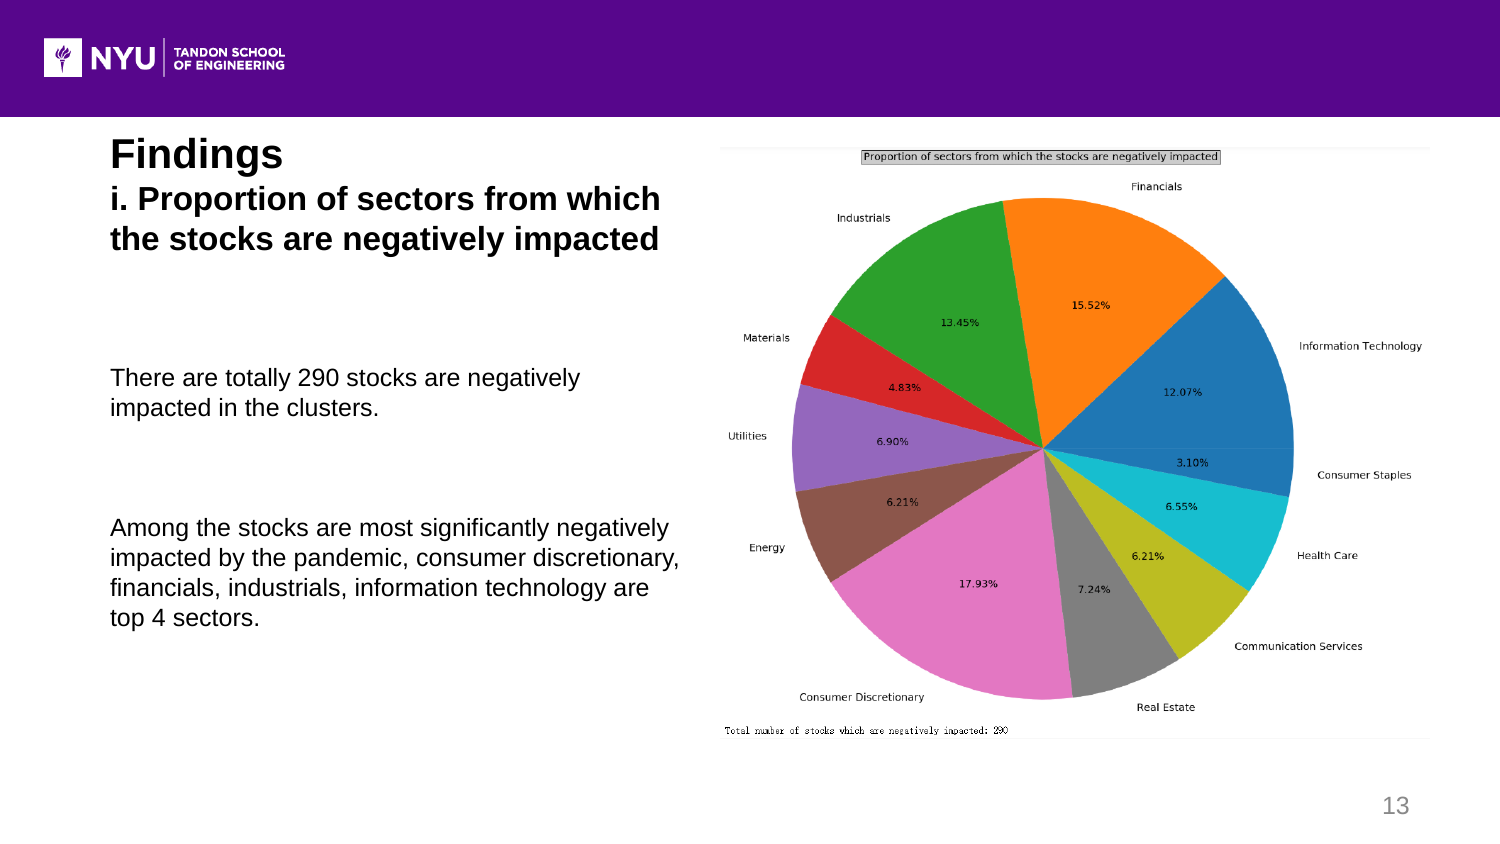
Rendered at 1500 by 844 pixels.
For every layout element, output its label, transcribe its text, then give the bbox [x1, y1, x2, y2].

picture [720, 147, 1430, 739]
slide_number 13 [1074, 782, 1425, 828]
picture [44, 38, 285, 77]
list Findings i. Proportion of sectors from which the stocks are negatively impacted There are totally 290 stocks are negatively impacted in the clusters. Among the stocks are most significantly negatively impacted by the pandemic, consumer discretionary, financials, industrials, information technology are top 4 sectors. [109, 126, 691, 779]
